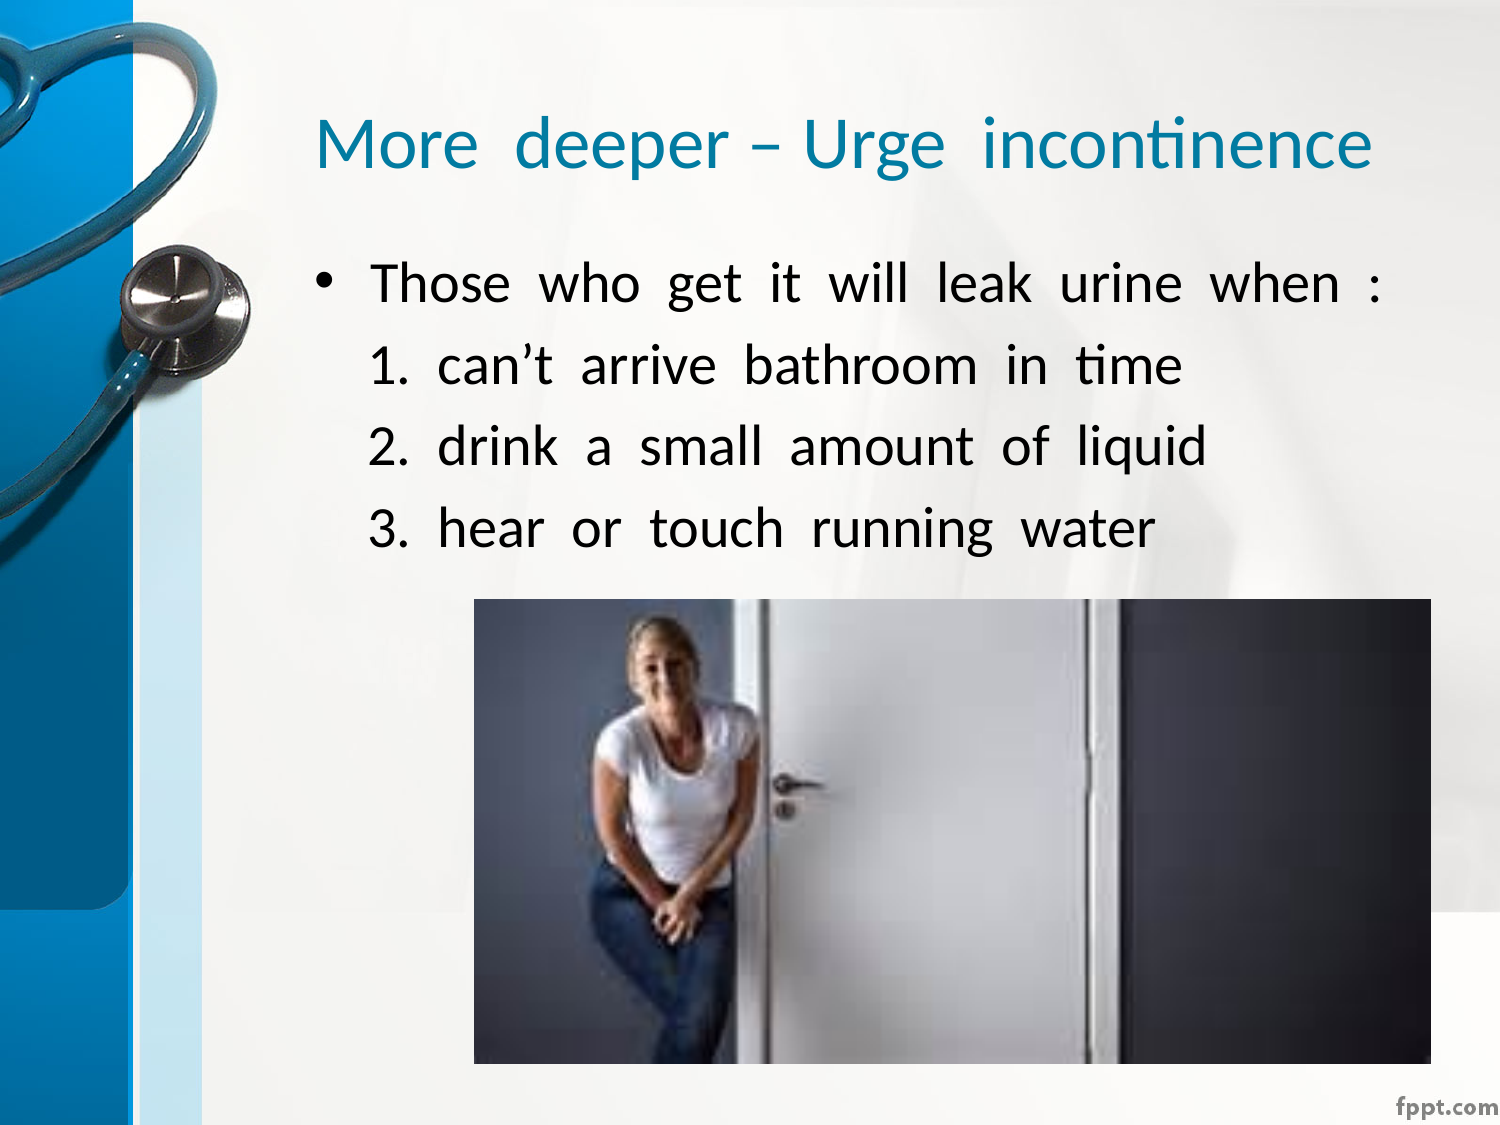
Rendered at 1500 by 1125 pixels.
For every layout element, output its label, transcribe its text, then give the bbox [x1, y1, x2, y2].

list Those who get it will leak urine when : 1. can’t arrive bathroom in time 2. drink a small amount of liquid 3. hear or touch running water [299, 236, 1400, 939]
picture [0, 0, 1500, 1125]
title More deeper – Urge incontinence [299, 45, 1400, 233]
